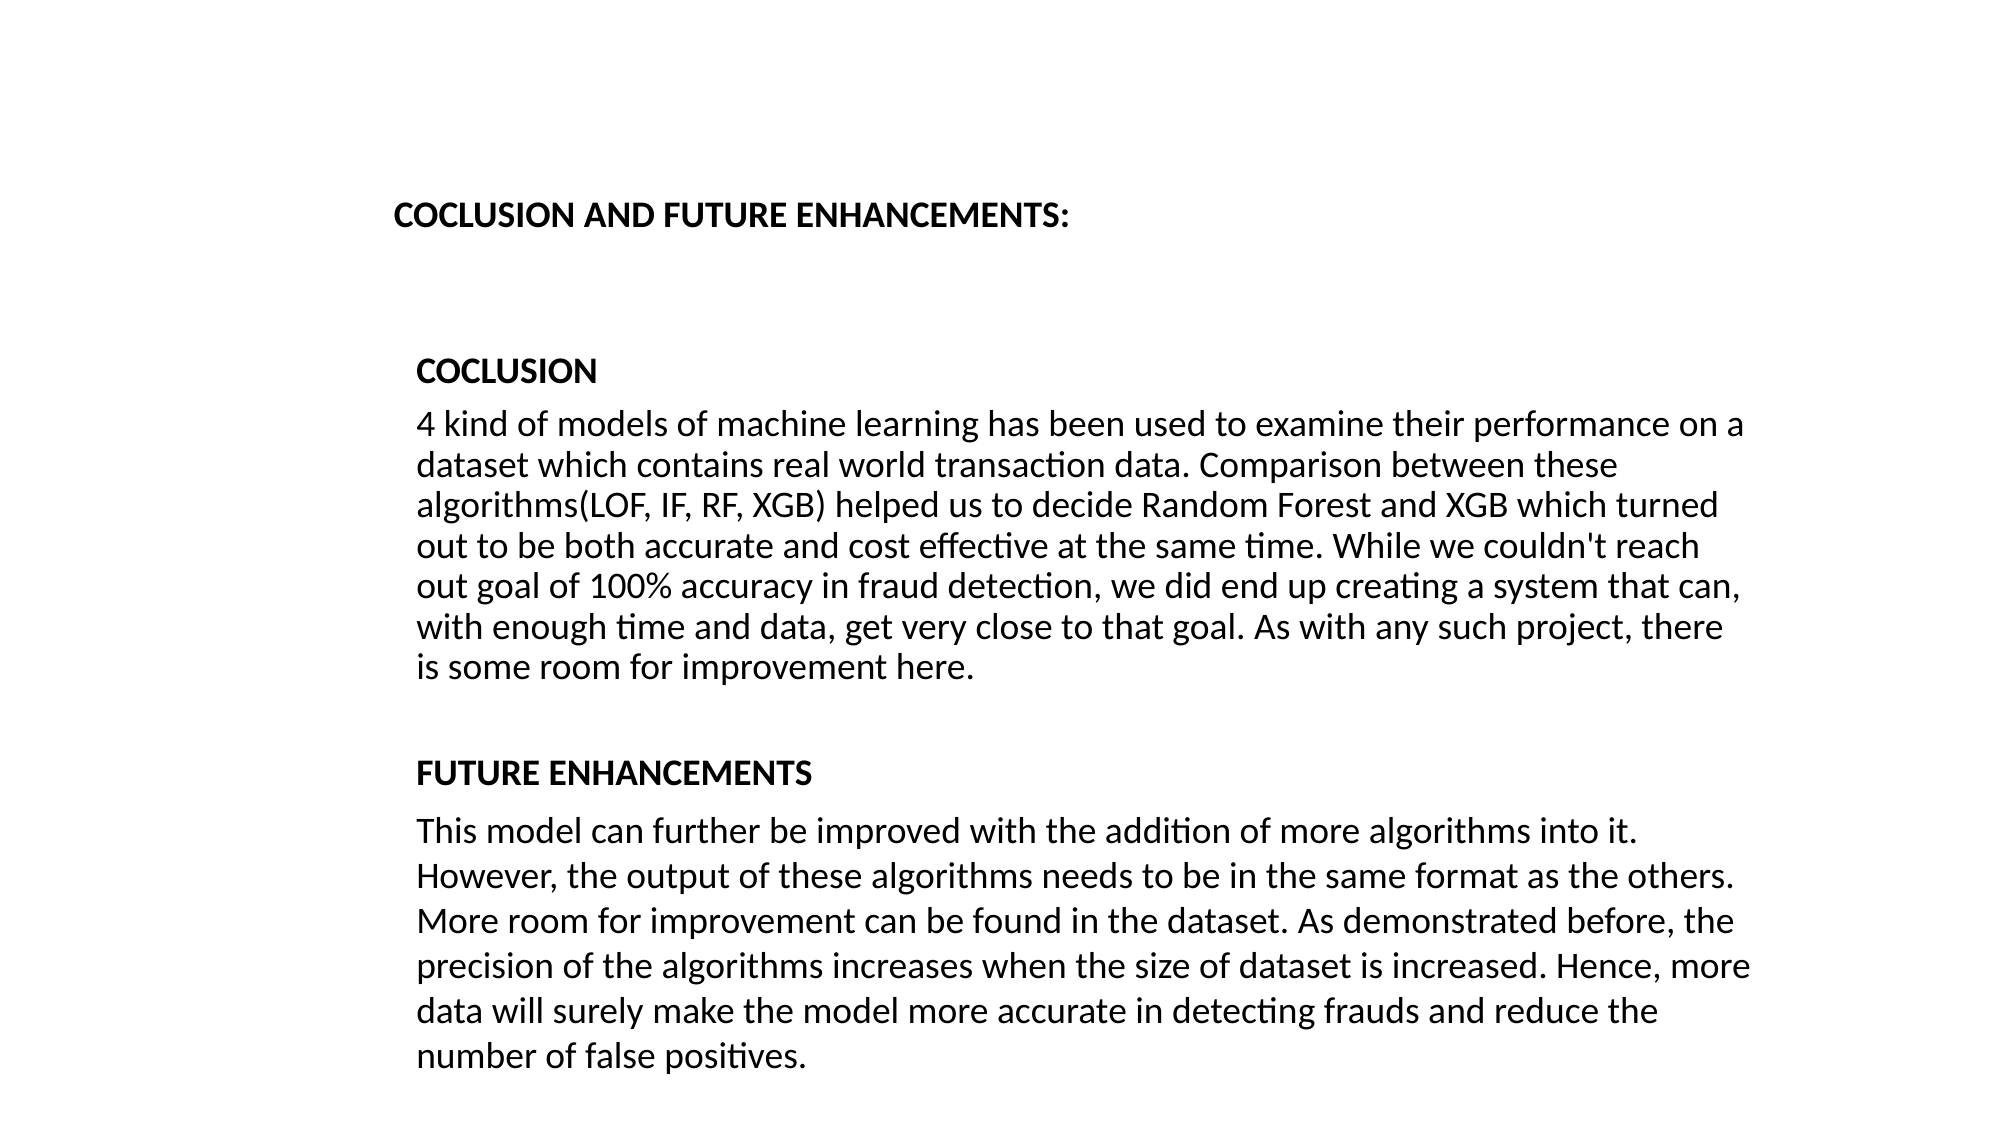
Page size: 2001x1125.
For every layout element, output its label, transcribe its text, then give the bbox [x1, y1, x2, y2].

text_box COCLUSION AND FUTURE ENHANCEMENTS: [379, 182, 1086, 243]
text_box COCLUSION 4 kind of models of machine learning has been used to examine their performance on a dataset which contains real world transaction data. Comparison between these algorithms(LOF, IF, RF, XGB) helped us to decide Random Forest and XGB which turned out to be both accurate and cost effective at the same time. While we couldn't reach out goal of 100% accuracy in fraud detection, we did end up creating a system that can, with enough time and data, get very close to that goal. As with any such project, there is some room for improvement here. FUTURE ENHANCEMENTS This model can further be improved with the addition of more algorithms into it. However, the output of these algorithms needs to be in the same format as the others. More room for improvement can be found in the dataset. As demonstrated before, the precision of the algorithms increases when the size of dataset is increased. Hence, more data will surely make the model more accurate in detecting frauds and reduce the number of false positives. [401, 344, 1772, 1084]
